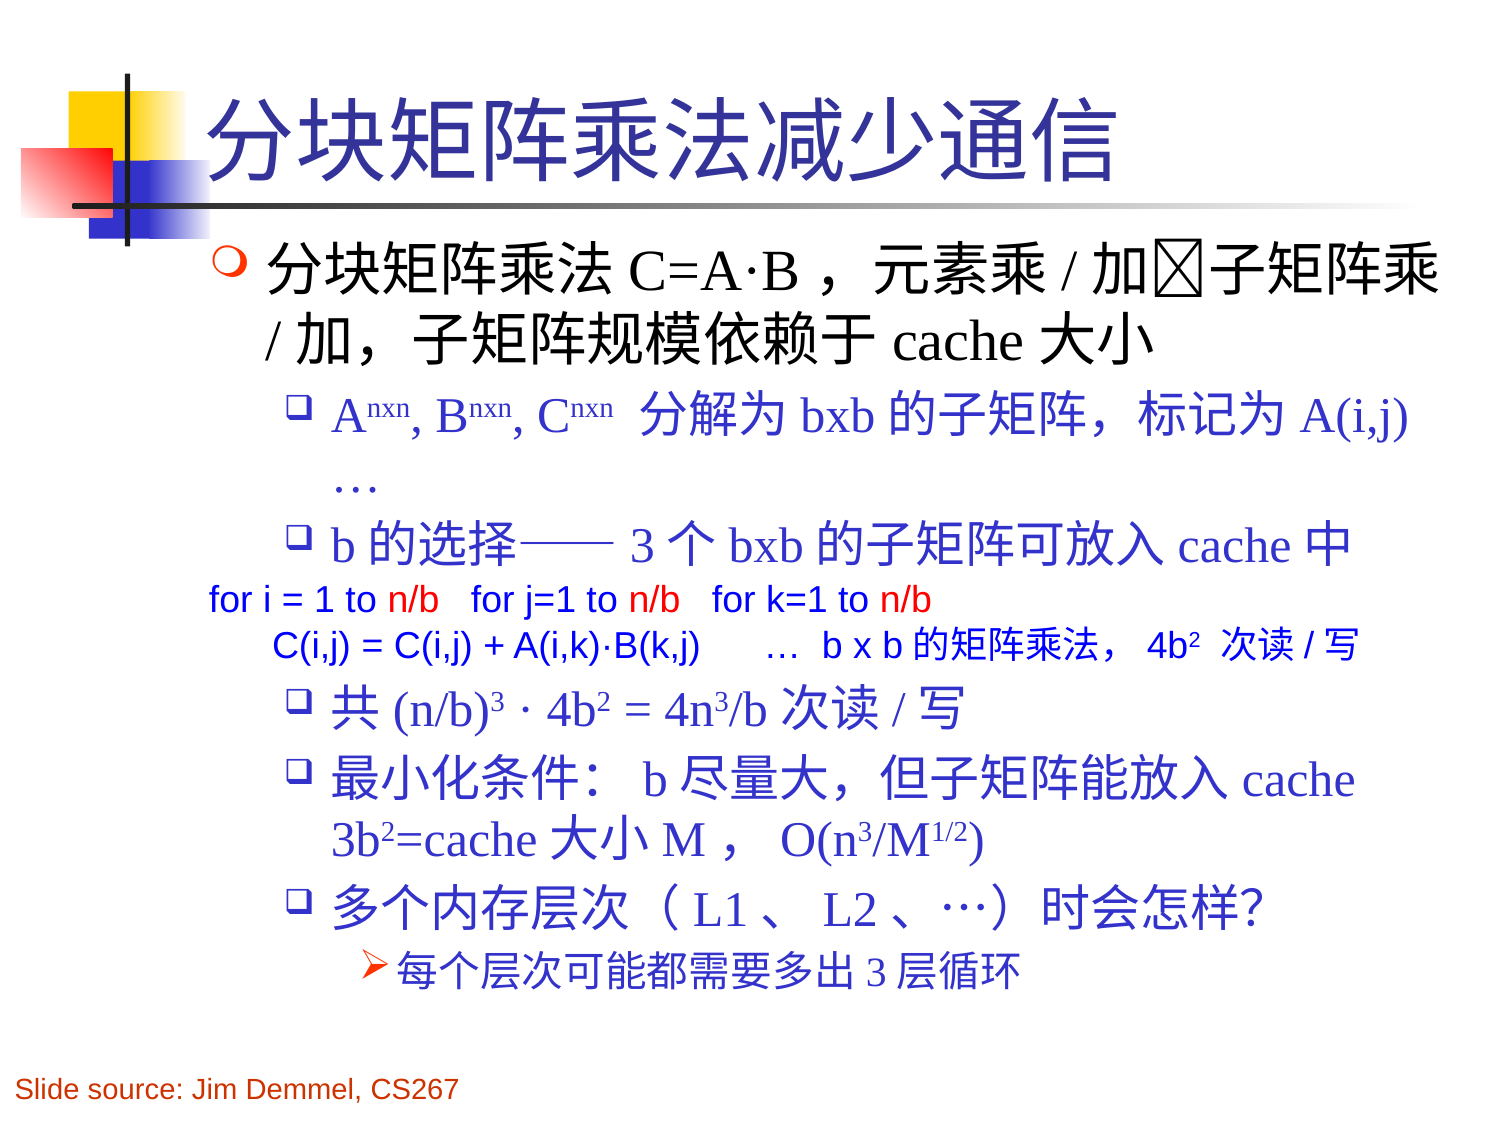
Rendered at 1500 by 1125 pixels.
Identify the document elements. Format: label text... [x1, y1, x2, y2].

title 分块矩阵乘法减少通信 [188, 12, 1468, 200]
text_box Slide source: Jim Demmel, CS267 [0, 1049, 475, 1125]
list 分块矩阵乘法C=A·B，元素乘/加子矩阵乘/加，子矩阵规模依赖于cache大小 Anxn, Bnxn, Cnxn 分解为bxb的子矩阵，标记为A(i,j)… b的选择——3个bxb的子矩阵可放入cache中 for i = 1 to n/b for j=1 to n/b for k=1 to n/b C(i,j) = C(i,j) + A(i,k)·B(k,j) … b x b的矩阵乘法，4b2 次读/写 共(n/b)3 · 4b2 = 4n3/b次读/写 最小化条件：b尽量大，但子矩阵能放入cache 3b2=cache大小M，O(n3/M1/2) 多个内存层次（L1、L2、…）时会怎样？ 每个层次可能都需要多出3层循环 [193, 224, 1469, 1000]
